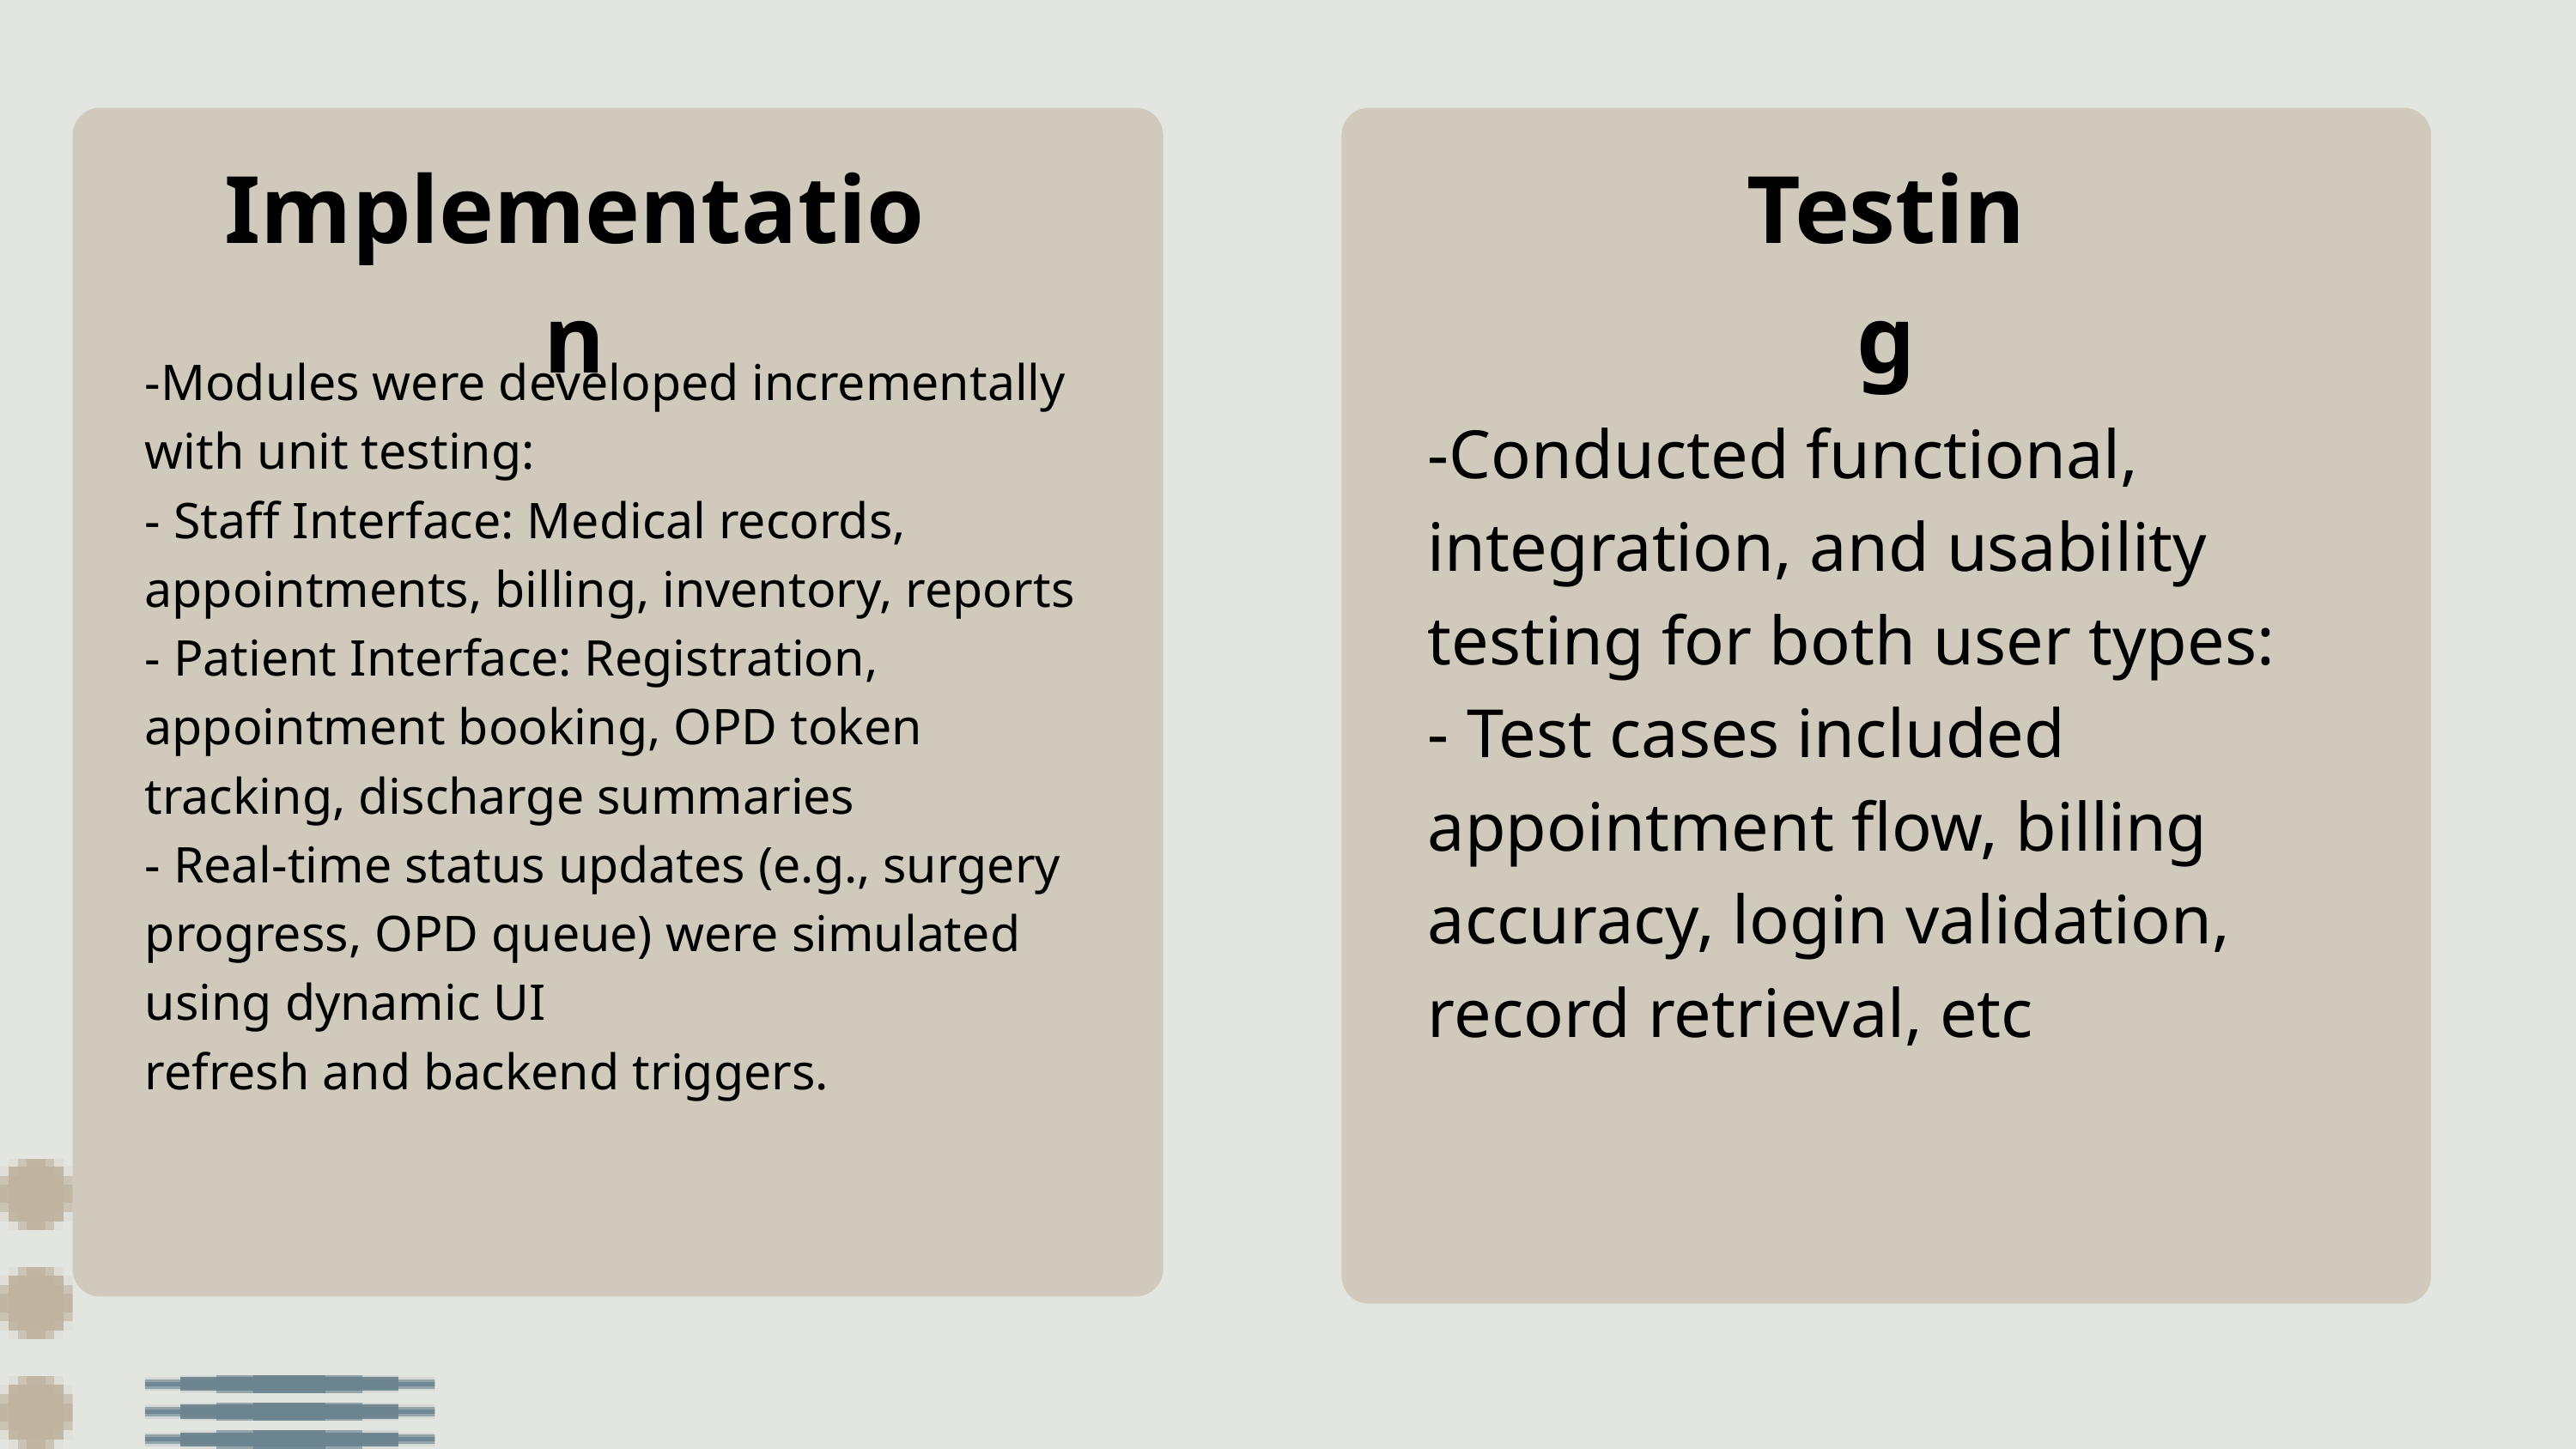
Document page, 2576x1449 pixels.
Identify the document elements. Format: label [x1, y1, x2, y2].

text_box [1341, 107, 2432, 1304]
text_box [144, 1375, 435, 1449]
text_box [72, 107, 1163, 1297]
text_box [0, 1159, 73, 1449]
